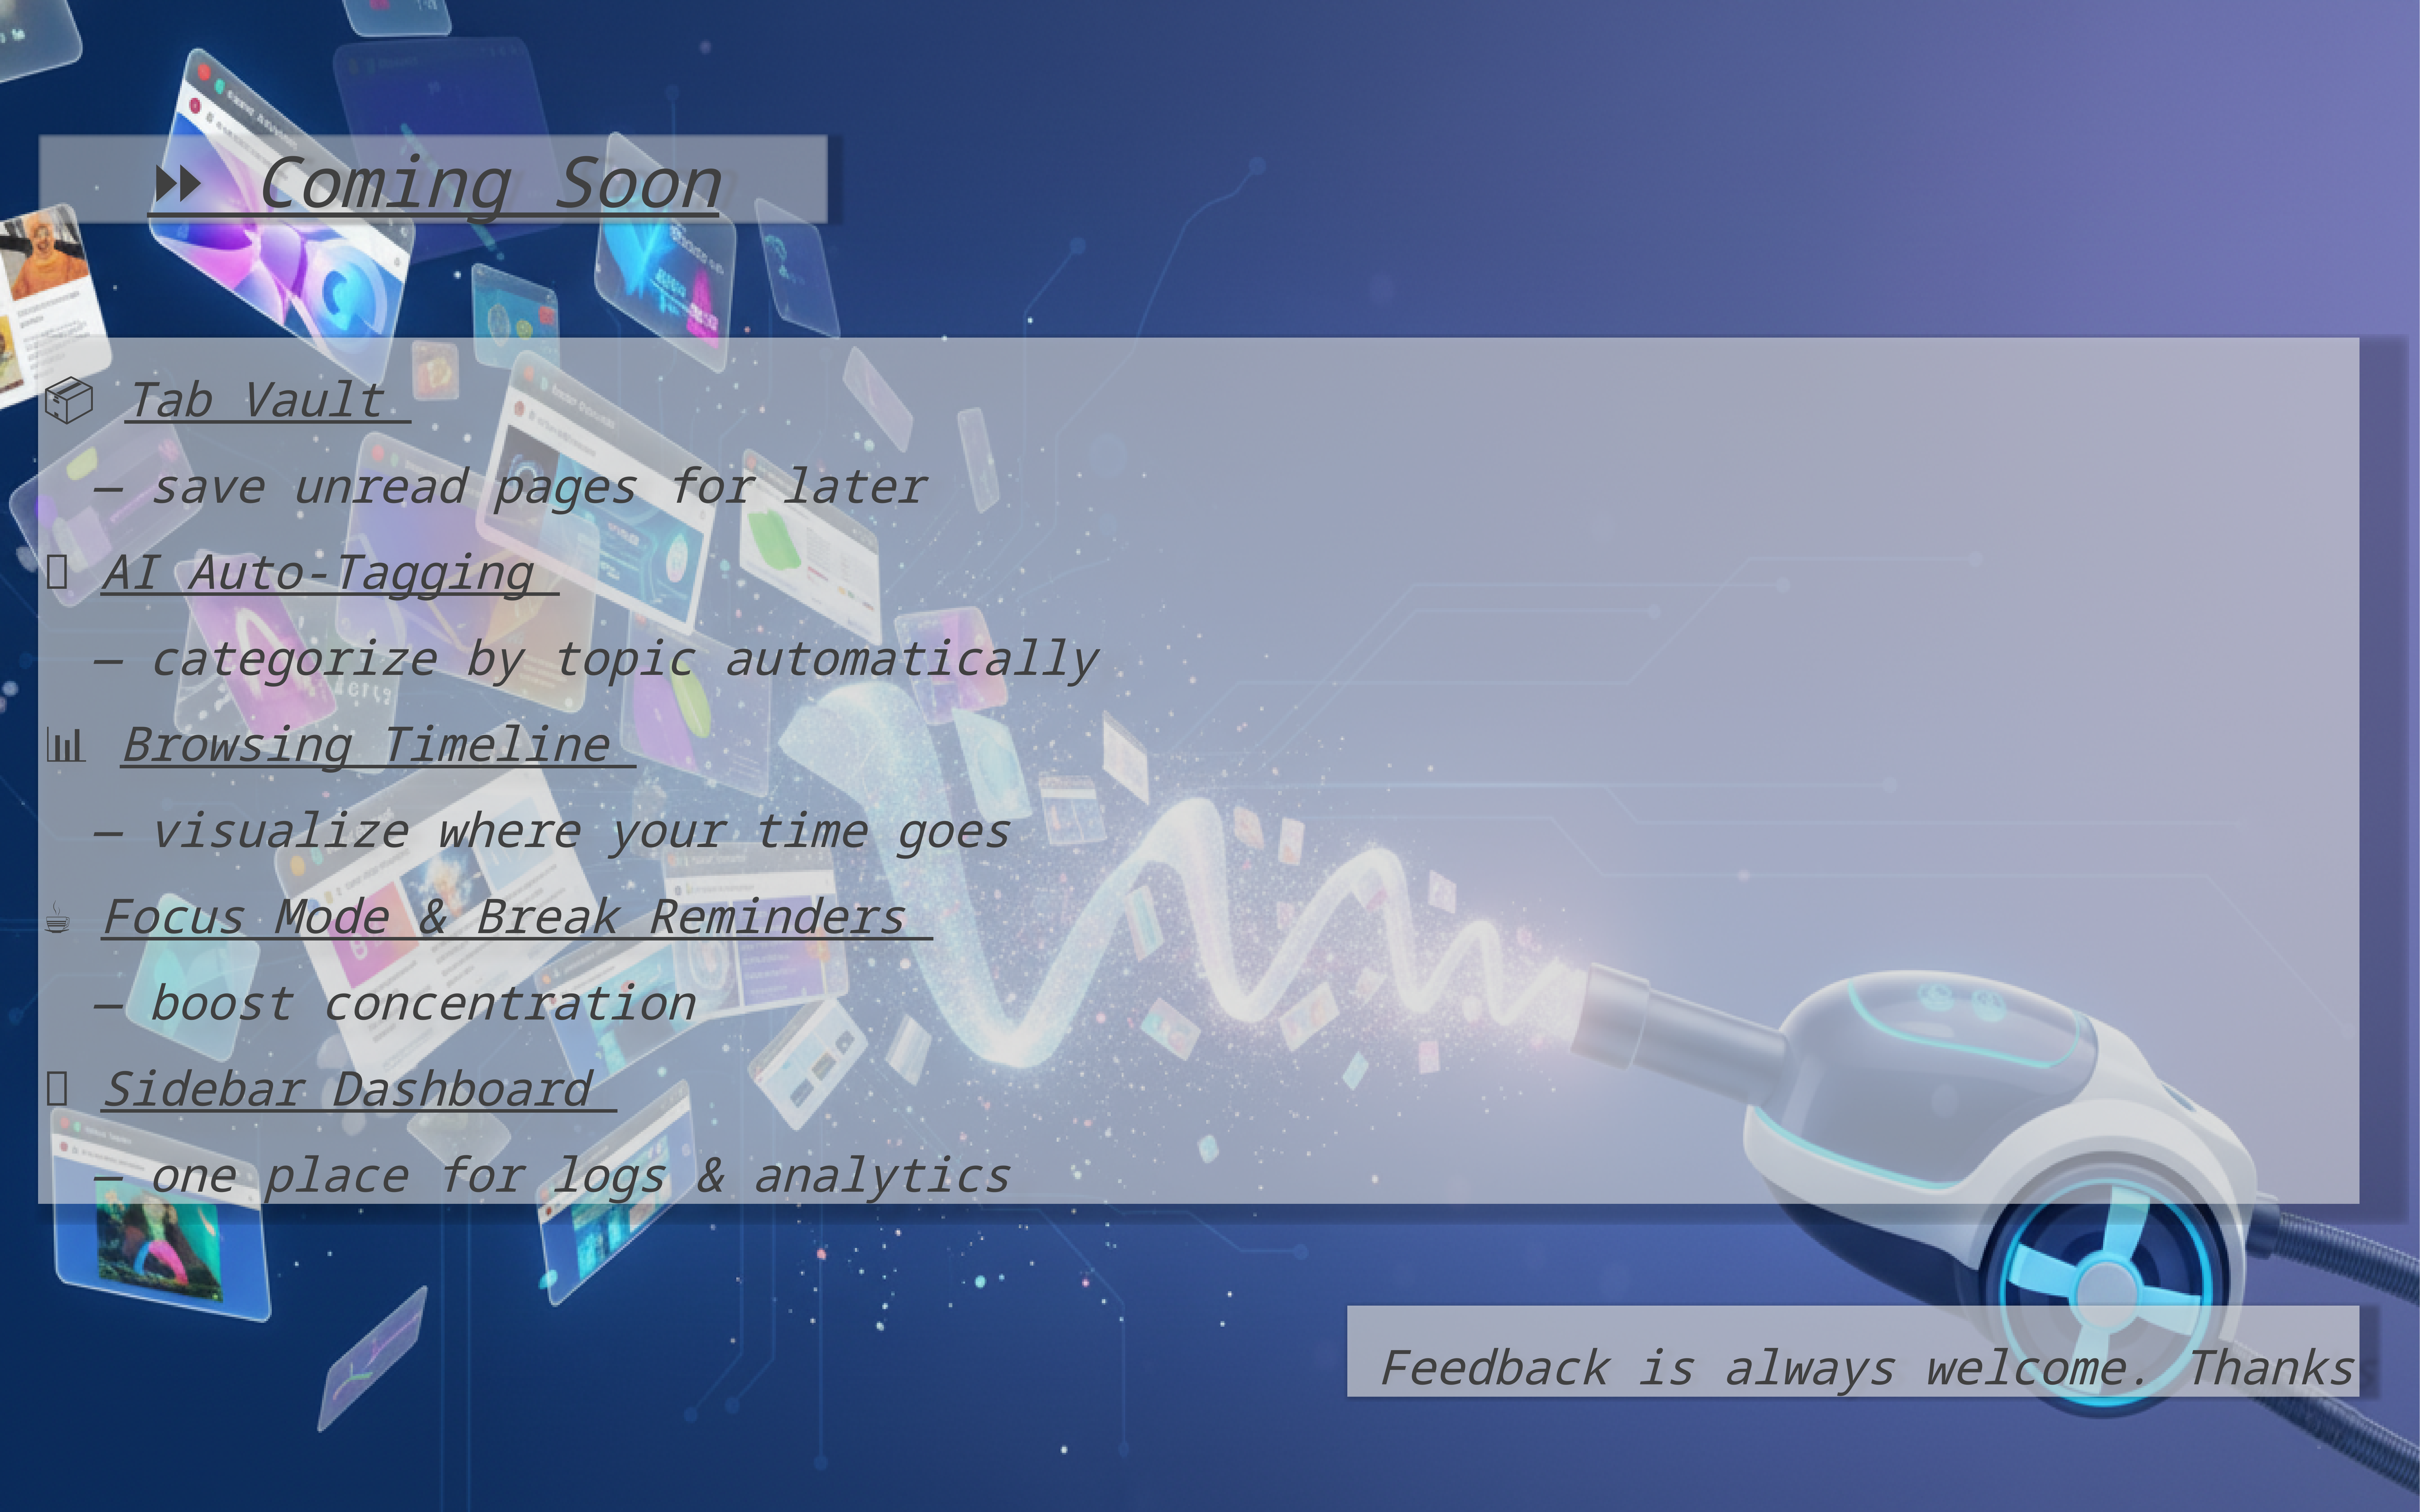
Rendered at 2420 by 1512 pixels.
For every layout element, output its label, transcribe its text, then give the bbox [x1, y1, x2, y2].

picture [0, 0, 2420, 1512]
text_box ⏩️ Coming Soon [43, 140, 825, 220]
text_box Feedback is always welcome. Thanks [1351, 1310, 2360, 1396]
text_box 📦 Tab Vault — save unread pages for later 🧠 AI Auto-Tagging — categorize by topic automatically 📊 Browsing Timeline — visualize where your time goes ☕ Focus Mode & Break Reminders — boost concentration 🧭 Sidebar Dashboard — one place for logs & analytics [48, 347, 2360, 1202]
